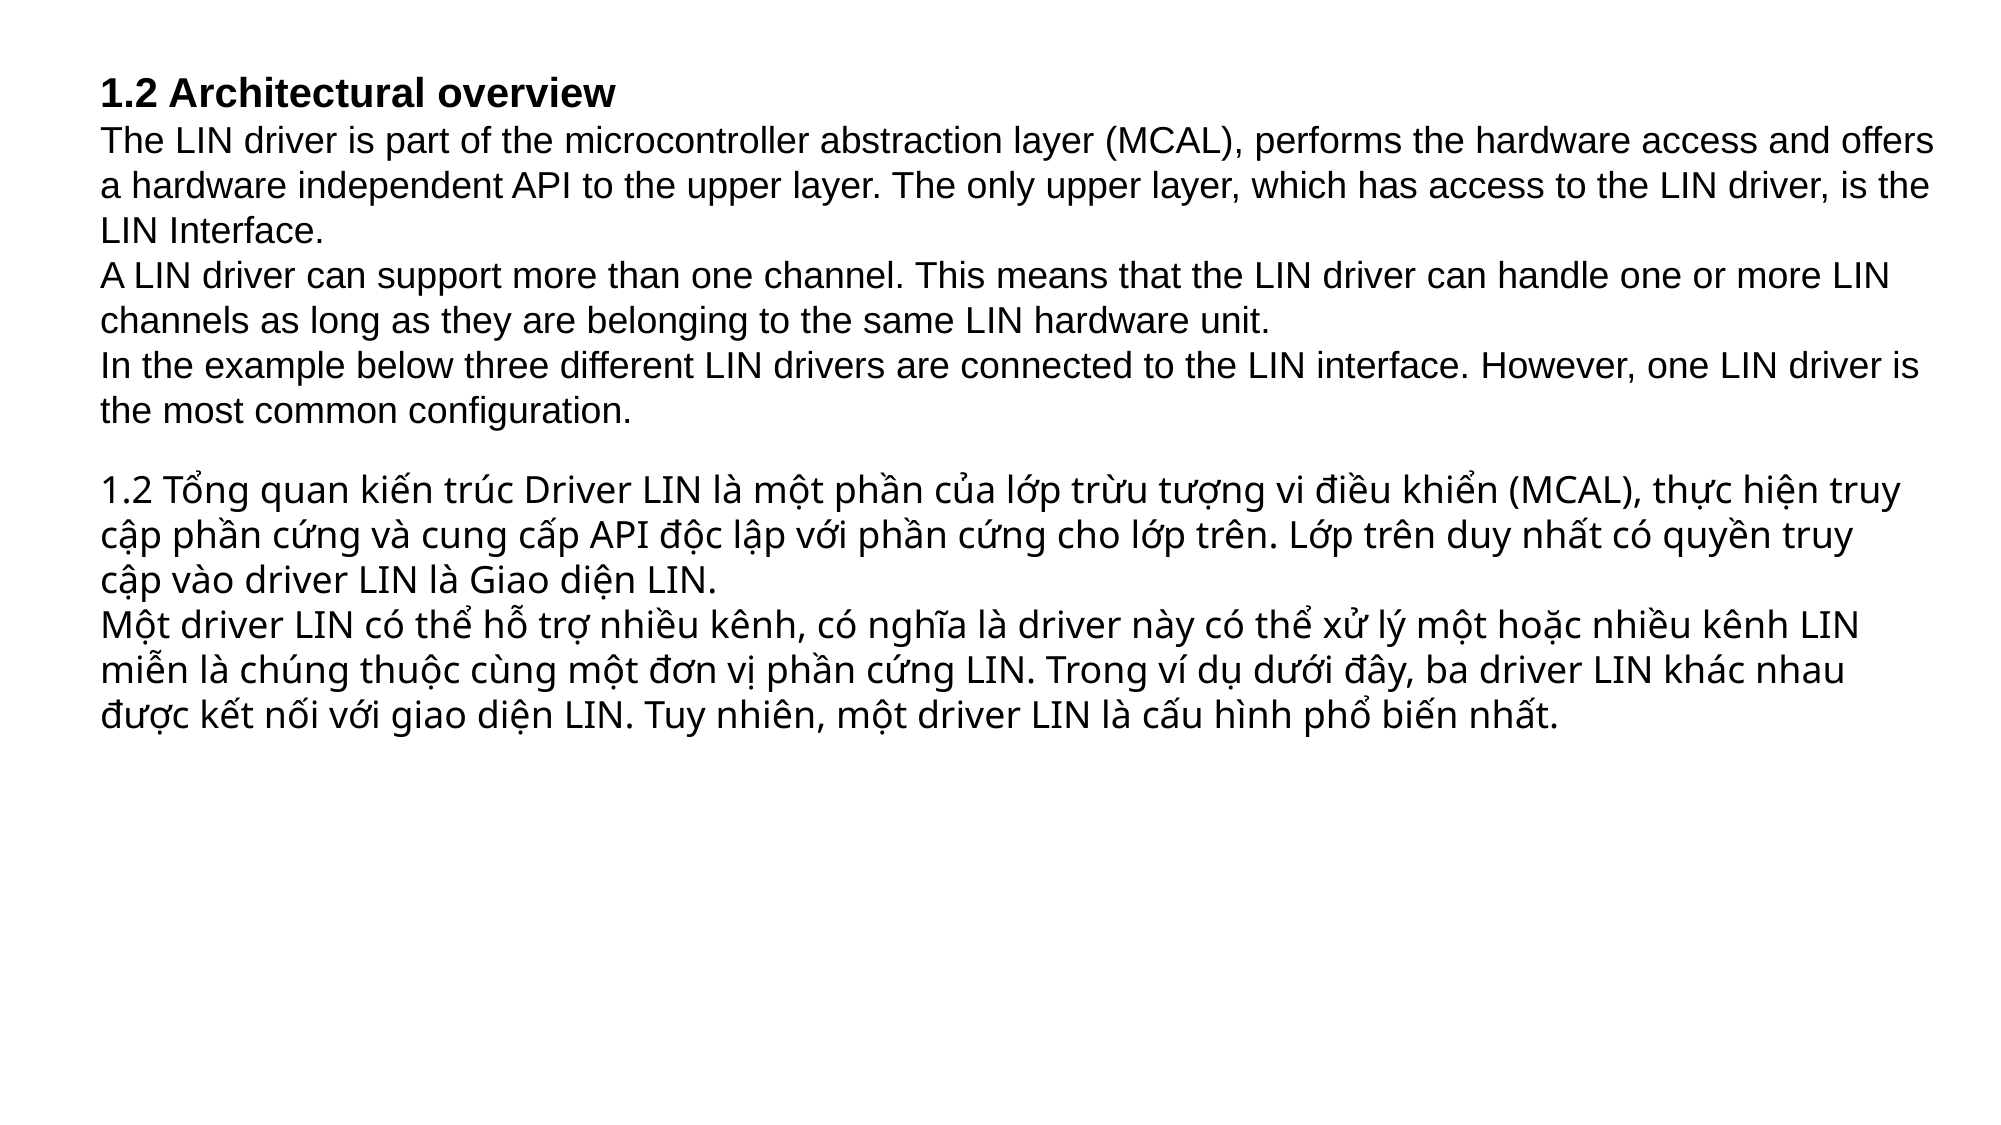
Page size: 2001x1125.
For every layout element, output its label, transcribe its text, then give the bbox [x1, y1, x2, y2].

text_box 1.2 Architectural overview The LIN driver is part of the microcontroller abstraction layer (MCAL), performs the hardware access and offers a hardware independent API to the upper layer. The only upper layer, which has access to the LIN driver, is the LIN Interface. A LIN driver can support more than one channel. This means that the LIN driver can handle one or more LIN channels as long as they are belonging to the same LIN hardware unit. In the example below three different LIN drivers are connected to the LIN interface. However, one LIN driver is the most common configuration. [85, 58, 1955, 484]
text_box 1.2 Tổng quan kiến trúc Driver LIN là một phần của lớp trừu tượng vi điều khiển (MCAL), thực hiện truy cập phần cứng và cung cấp API độc lập với phần cứng cho lớp trên. Lớp trên duy nhất có quyền truy cập vào driver LIN là Giao diện LIN. Một driver LIN có thể hỗ trợ nhiều kênh, có nghĩa là driver này có thể xử lý một hoặc nhiều kênh LIN miễn là chúng thuộc cùng một đơn vị phần cứng LIN. Trong ví dụ dưới đây, ba driver LIN khác nhau được kết nối với giao diện LIN. Tuy nhiên, một driver LIN là cấu hình phổ biến nhất. [85, 458, 1933, 744]
